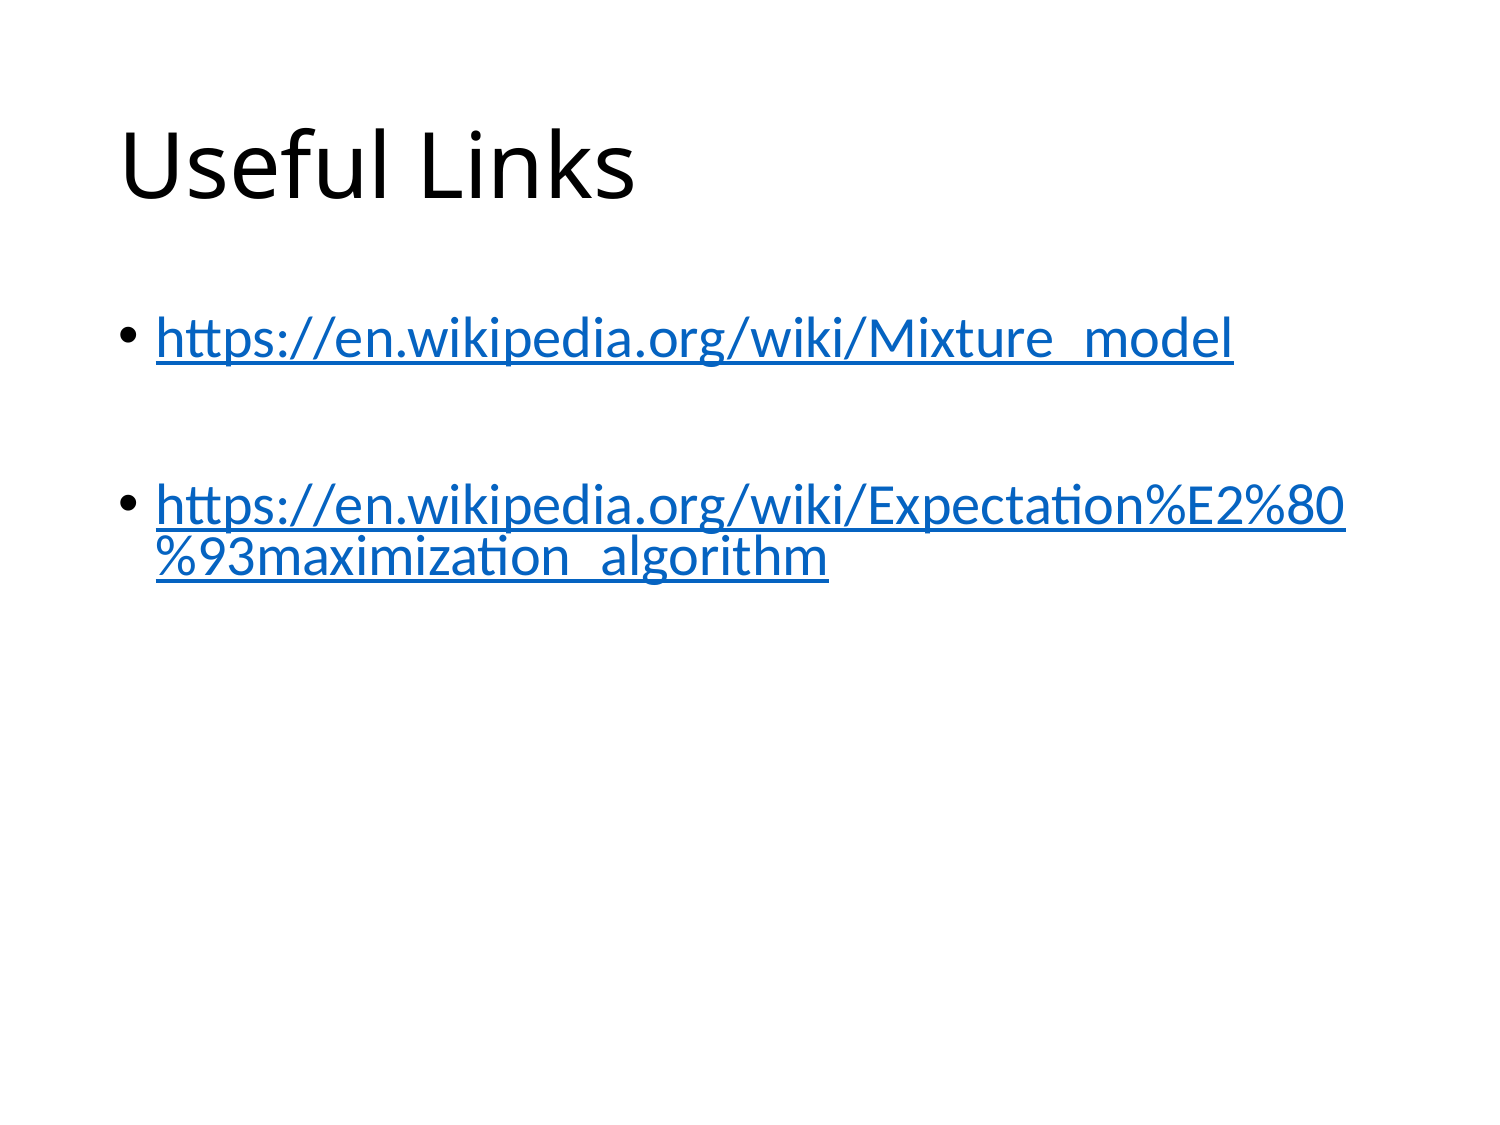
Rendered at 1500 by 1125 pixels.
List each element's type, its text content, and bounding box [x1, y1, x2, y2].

list https://en.wikipedia.org/wiki/Mixture_model https://en.wikipedia.org/wiki/Expectation%E2%80%93maximization_algorithm [103, 299, 1397, 1014]
title Useful Links [103, 59, 1397, 278]
